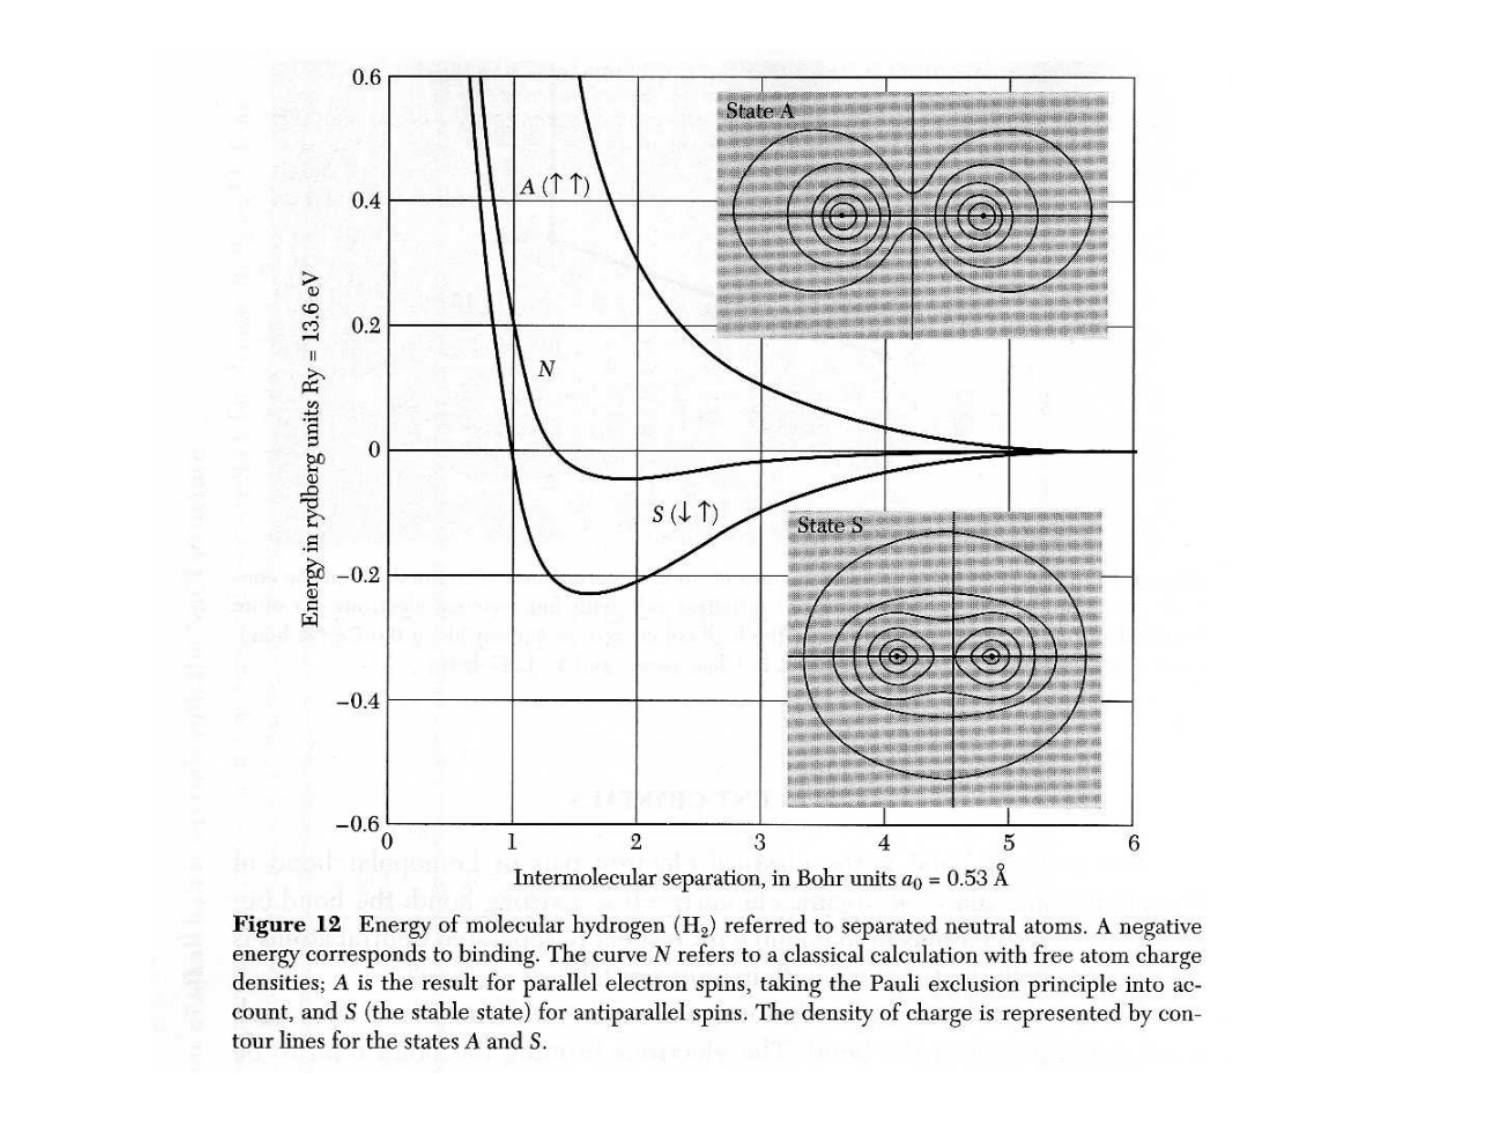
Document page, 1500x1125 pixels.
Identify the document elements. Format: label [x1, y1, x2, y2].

picture [149, 49, 1232, 1073]
